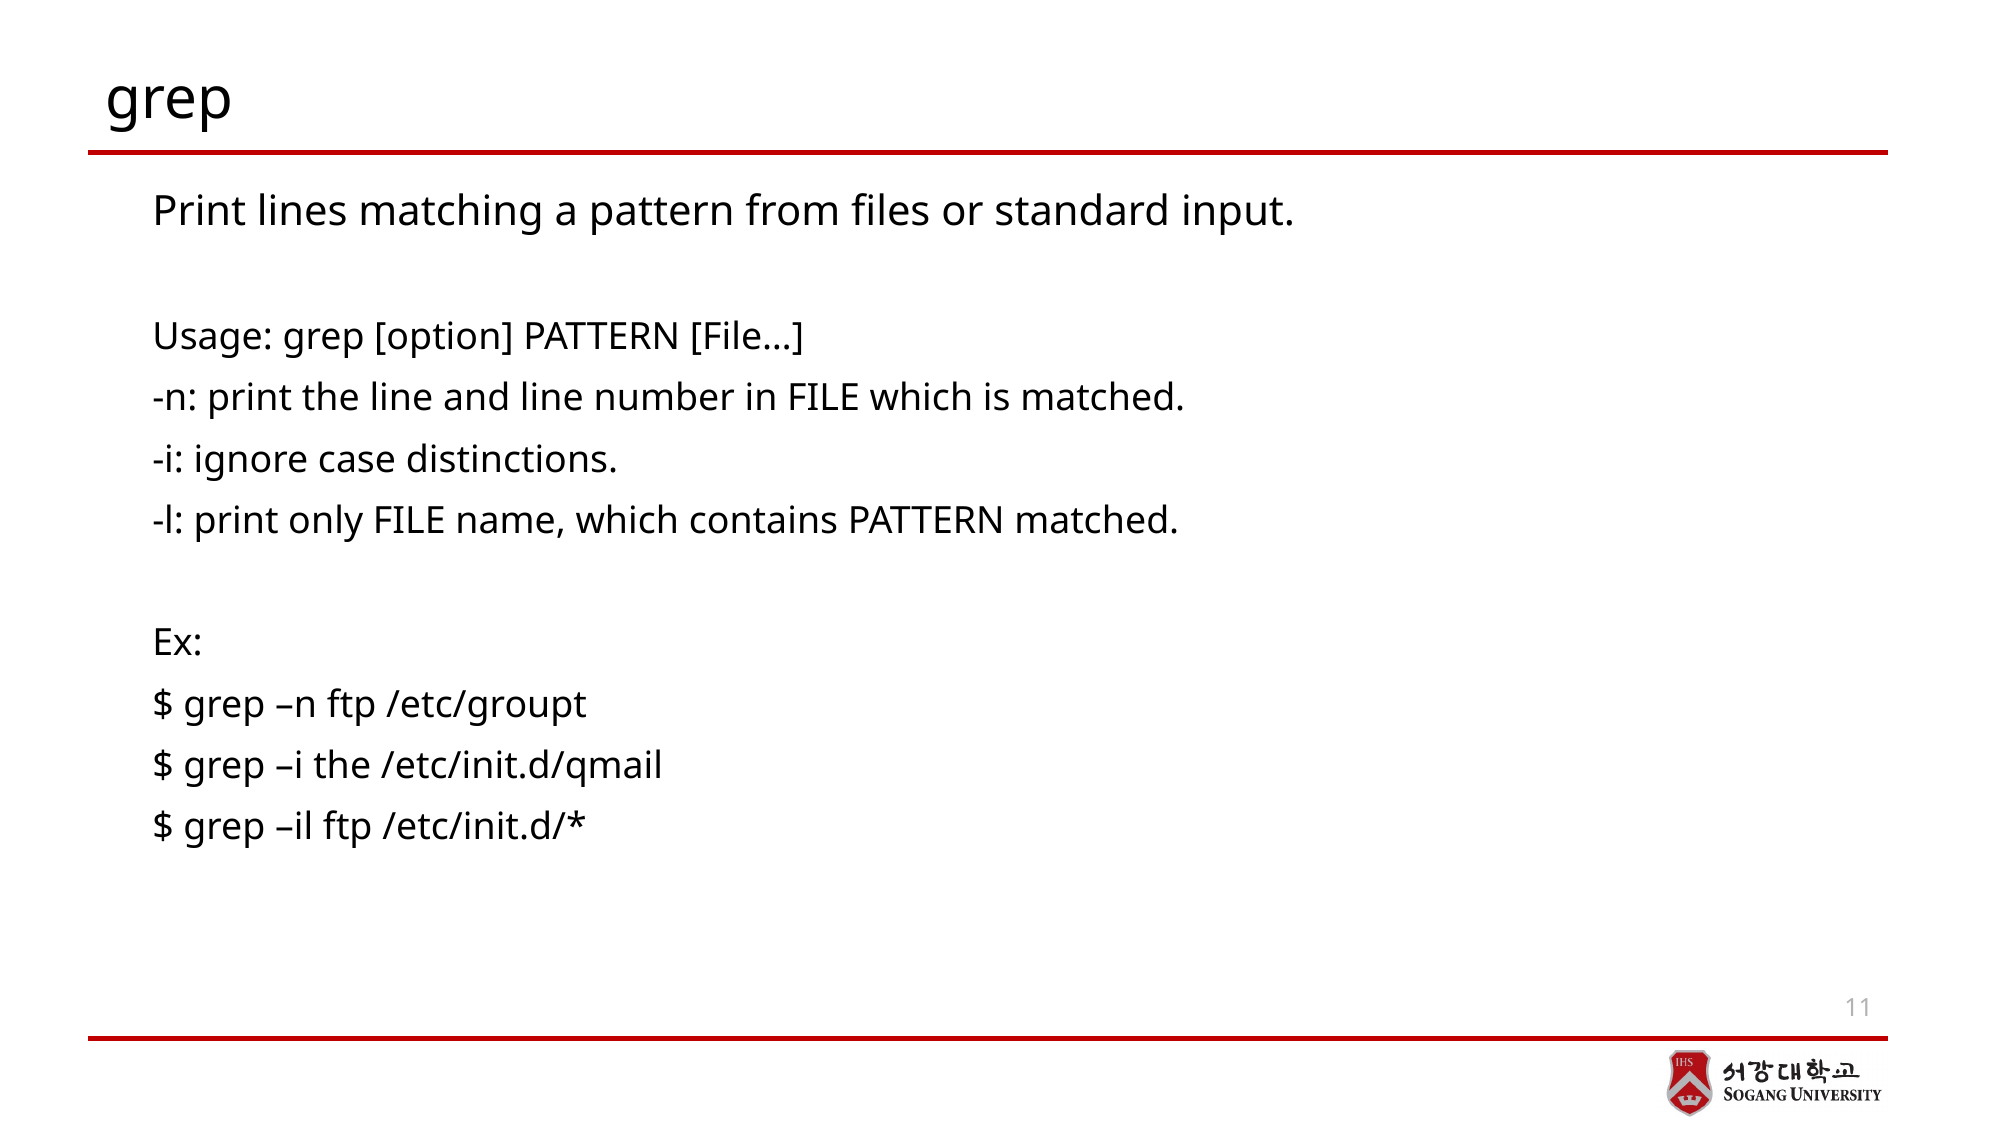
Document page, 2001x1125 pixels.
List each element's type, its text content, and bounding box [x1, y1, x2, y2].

slide_number 11 [1774, 978, 1888, 1039]
title grep [91, 61, 1817, 141]
picture [1659, 1049, 1888, 1117]
list Print lines matching a pattern from files or standard input. Usage: grep [option] PATTERN [File…] -n: print the line and line number in FILE which is matched. -i: ignore case distinctions. -l: print only FILE name, which contains PATTERN matched. Ex: $ grep –n ftp /etc/groupt $ grep –i the /etc/init.d/qmail $ grep –il ftp /etc/init.d/* [137, 182, 1817, 980]
